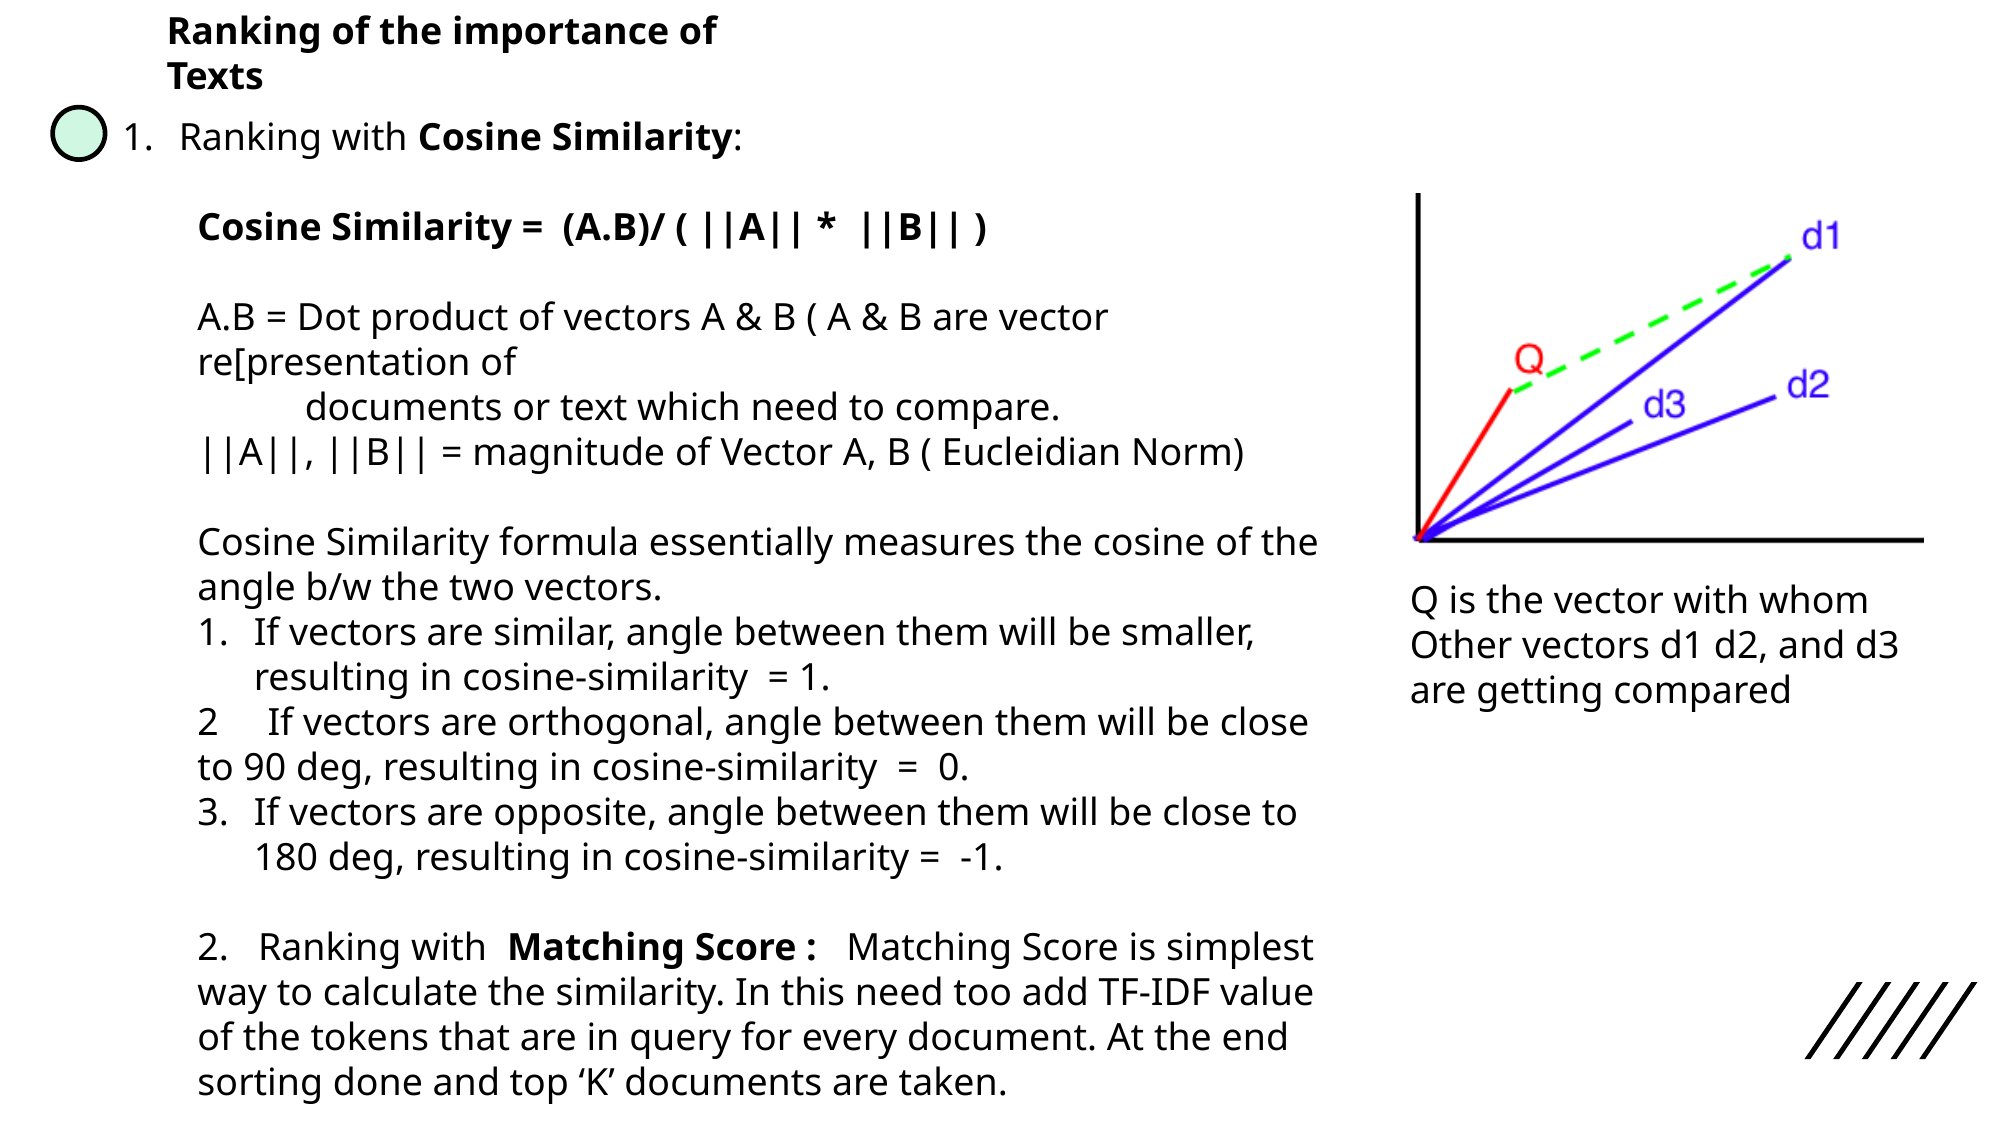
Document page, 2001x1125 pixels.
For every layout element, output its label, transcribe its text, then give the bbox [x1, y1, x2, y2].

text_box Ranking with Cosine Similarity: Cosine Similarity = (A.B)/ ( ||A|| * ||B|| ) A.B = Dot product of vectors A & B ( A & B are vector re[presentation of documents or text which need to compare. ||A||, ||B|| = magnitude of Vector A, B ( Eucleidian Norm) Cosine Similarity formula essentially measures the cosine of the angle b/w the two vectors. If vectors are similar, angle between them will be smaller, resulting in cosine-similarity = 1. 2 If vectors are orthogonal, angle between them will be close to 90 deg, resulting in cosine-similarity = 0. If vectors are opposite, angle between them will be close to 180 deg, resulting in cosine-similarity = -1. 2. Ranking with Matching Score : Matching Score is simplest way to calculate the similarity. In this need too add TF-IDF value of the tokens that are in query for every document. At the end sorting done and top ‘K’ documents are taken. [107, 105, 1369, 1111]
text_box Q is the vector with whom Other vectors d1 d2, and d3 are getting compared [1394, 568, 1915, 719]
text_box Ranking of the importance of Texts [151, 0, 826, 105]
picture [1388, 193, 1924, 563]
